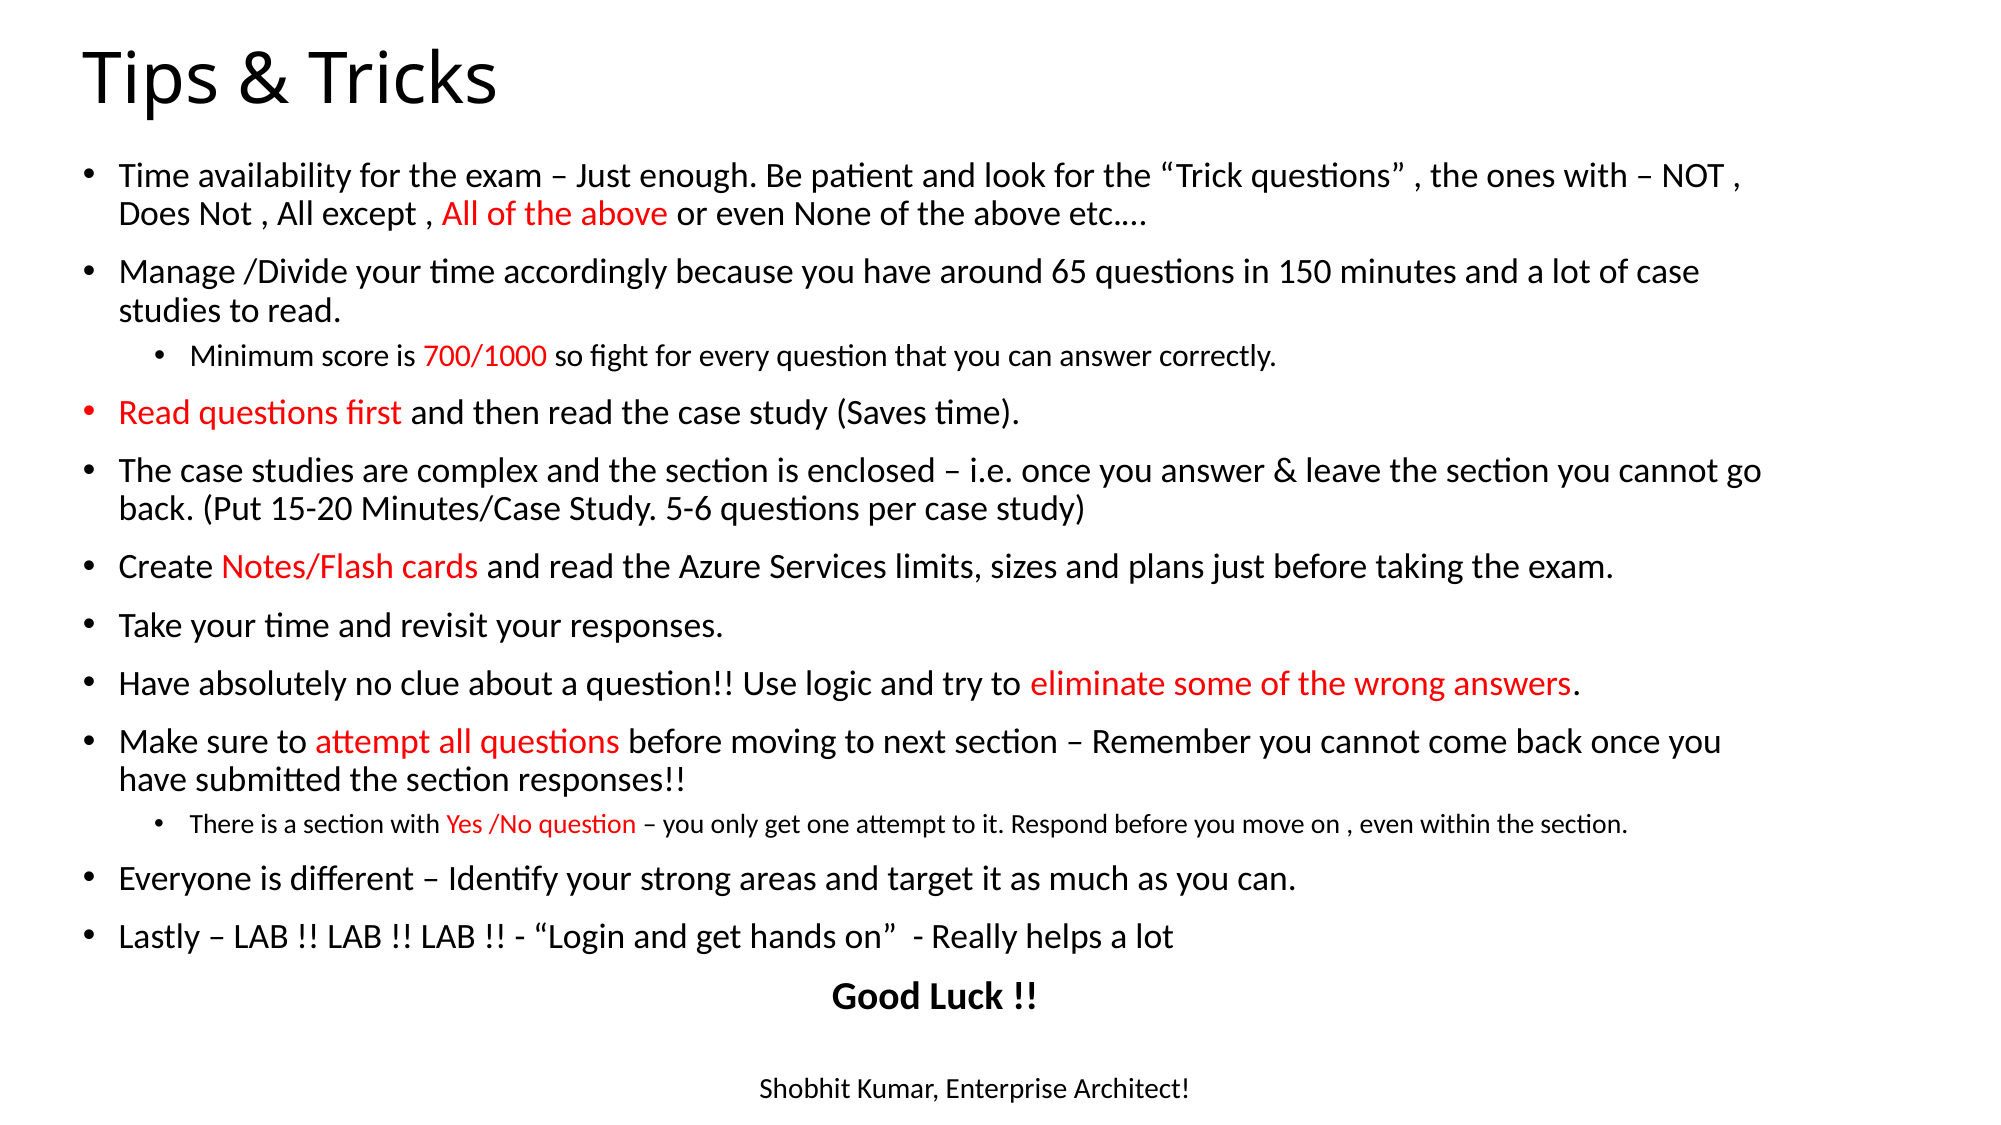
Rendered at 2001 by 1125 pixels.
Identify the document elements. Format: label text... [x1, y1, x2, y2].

title Tips & Tricks [67, 34, 1718, 128]
list Time availability for the exam – Just enough. Be patient and look for the “Trick questions” , the ones with – NOT , Does Not , All except , All of the above or even None of the above etc.… Manage /Divide your time accordingly because you have around 65 questions in 150 minutes and a lot of case studies to read. Minimum score is 700/1000 so fight for every question that you can answer correctly. Read questions first and then read the case study (Saves time). The case studies are complex and the section is enclosed – i.e. once you answer & leave the section you cannot go back. (Put 15-20 Minutes/Case Study. 5-6 questions per case study) Create Notes/Flash cards and read the Azure Services limits, sizes and plans just before taking the exam. Take your time and revisit your responses. Have absolutely no clue about a question!! Use logic and try to eliminate some of the wrong answers. Make sure to attempt all questions before moving to next section – Remember you cannot come back once you have submitted the section responses!! There is a section with Yes /No question – you only get one attempt to it. Respond before you move on , even within the section. Everyone is different – Identify your strong areas and target it as much as you can. Lastly – LAB !! LAB !! LAB !! - “Login and get hands on” - Really helps a lot Good Luck !! [67, 149, 1803, 1034]
text_box Shobhit Kumar, Enterprise Architect! [599, 1062, 1350, 1113]
